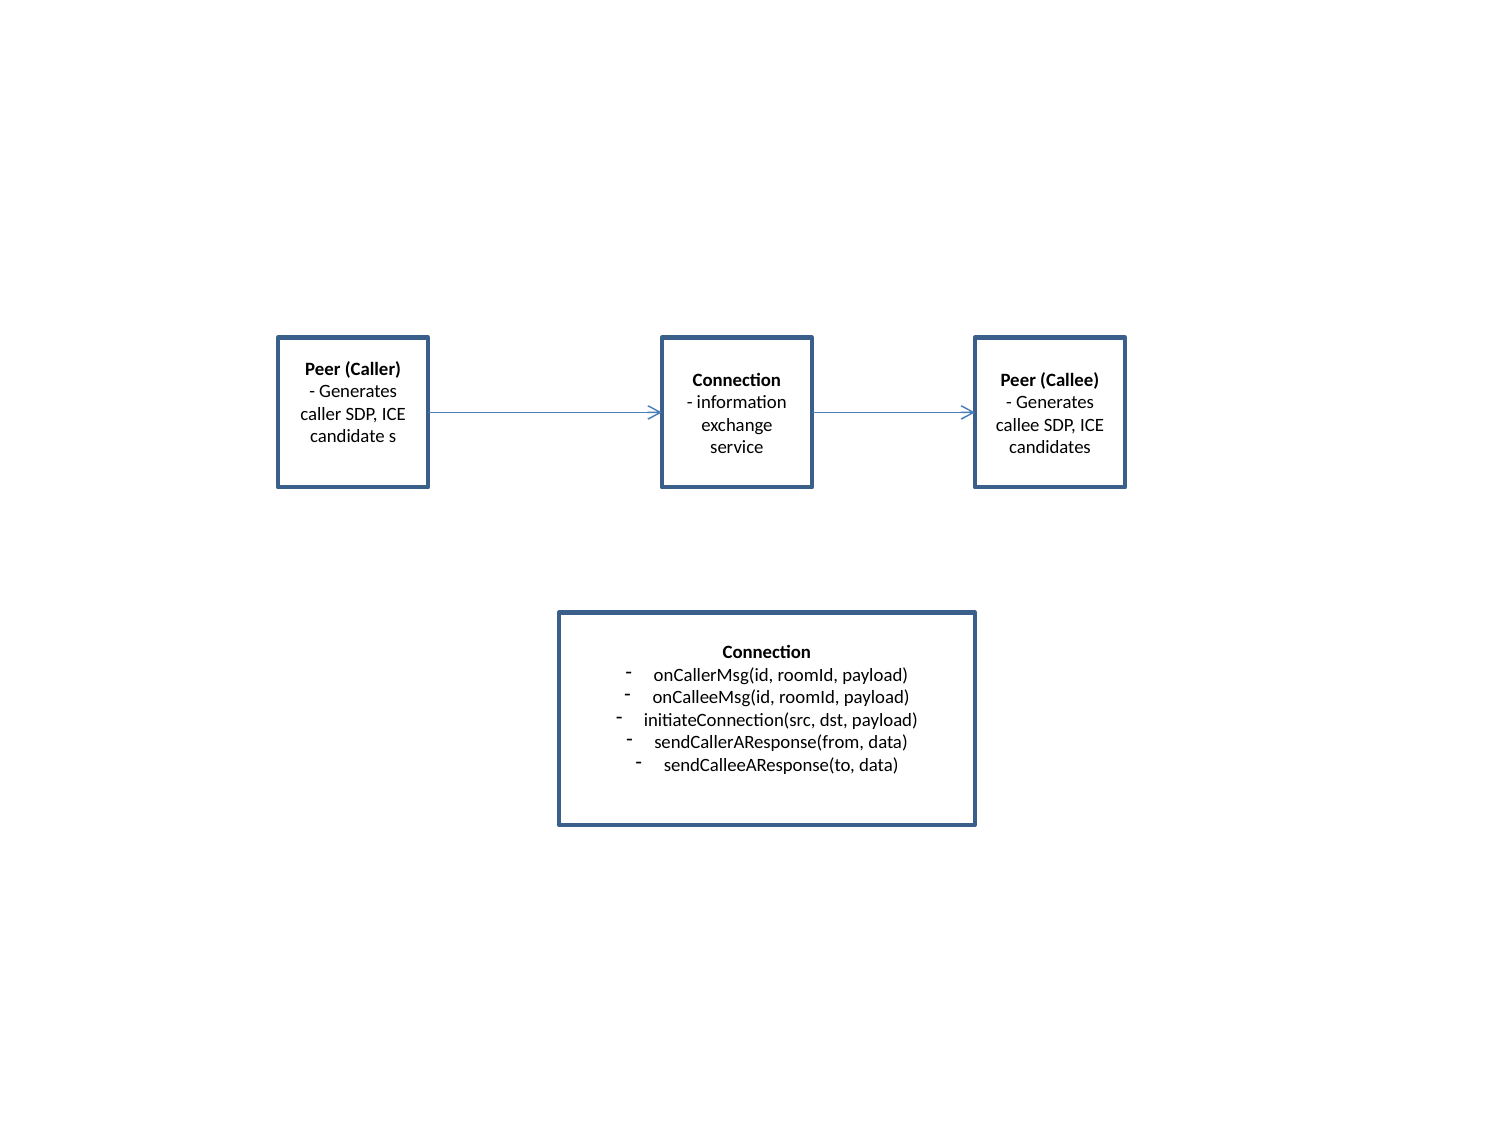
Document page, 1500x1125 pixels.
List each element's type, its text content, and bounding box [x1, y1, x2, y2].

text_box Connection - information exchange service [660, 335, 814, 489]
text_box Connection onCallerMsg(id, roomId, payload) onCalleeMsg(id, roomId, payload) initiateConnection(src, dst, payload) sendCallerAResponse(from, data) sendCalleeAResponse(to, data) [557, 610, 977, 827]
text_box Peer (Caller) - Generates caller SDP, ICE candidate s [276, 335, 430, 489]
text_box Peer (Callee) - Generates callee SDP, ICE candidates [973, 335, 1127, 489]
